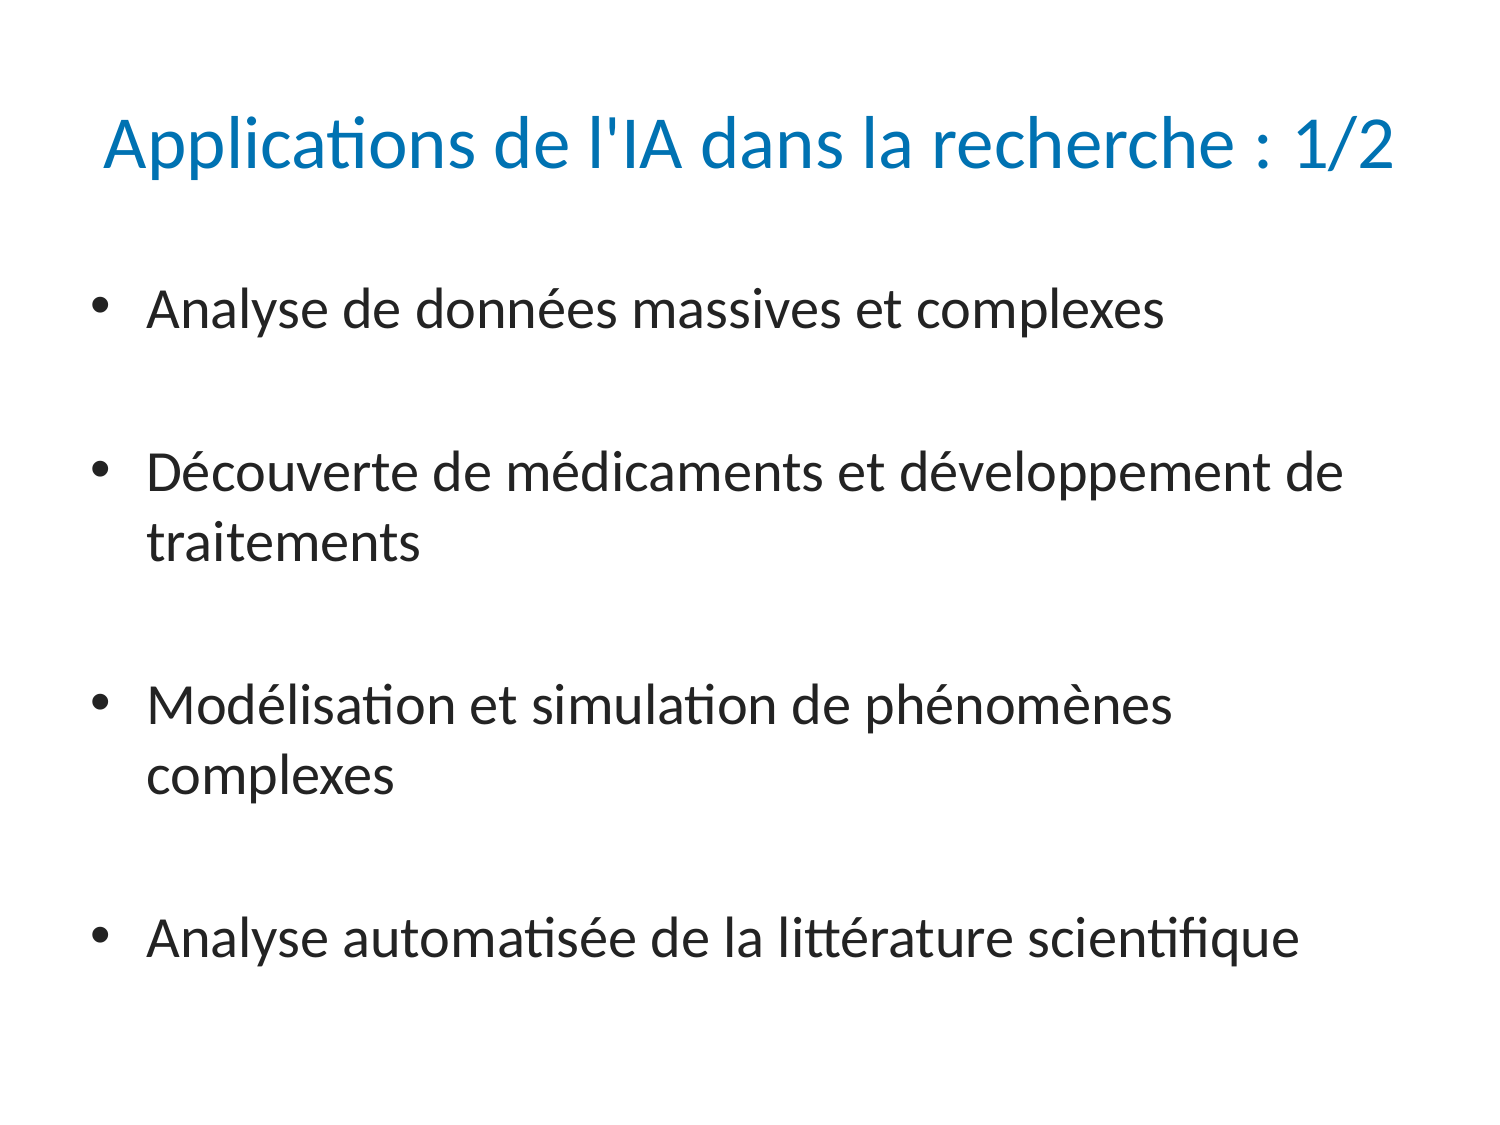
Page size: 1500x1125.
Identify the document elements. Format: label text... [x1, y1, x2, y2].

title Applications de l'IA dans la recherche : 1/2 [75, 45, 1425, 233]
list Analyse de données massives et complexes Découverte de médicaments et développement de traitements Modélisation et simulation de phénomènes complexes Analyse automatisée de la littérature scientifique [75, 262, 1425, 1005]
